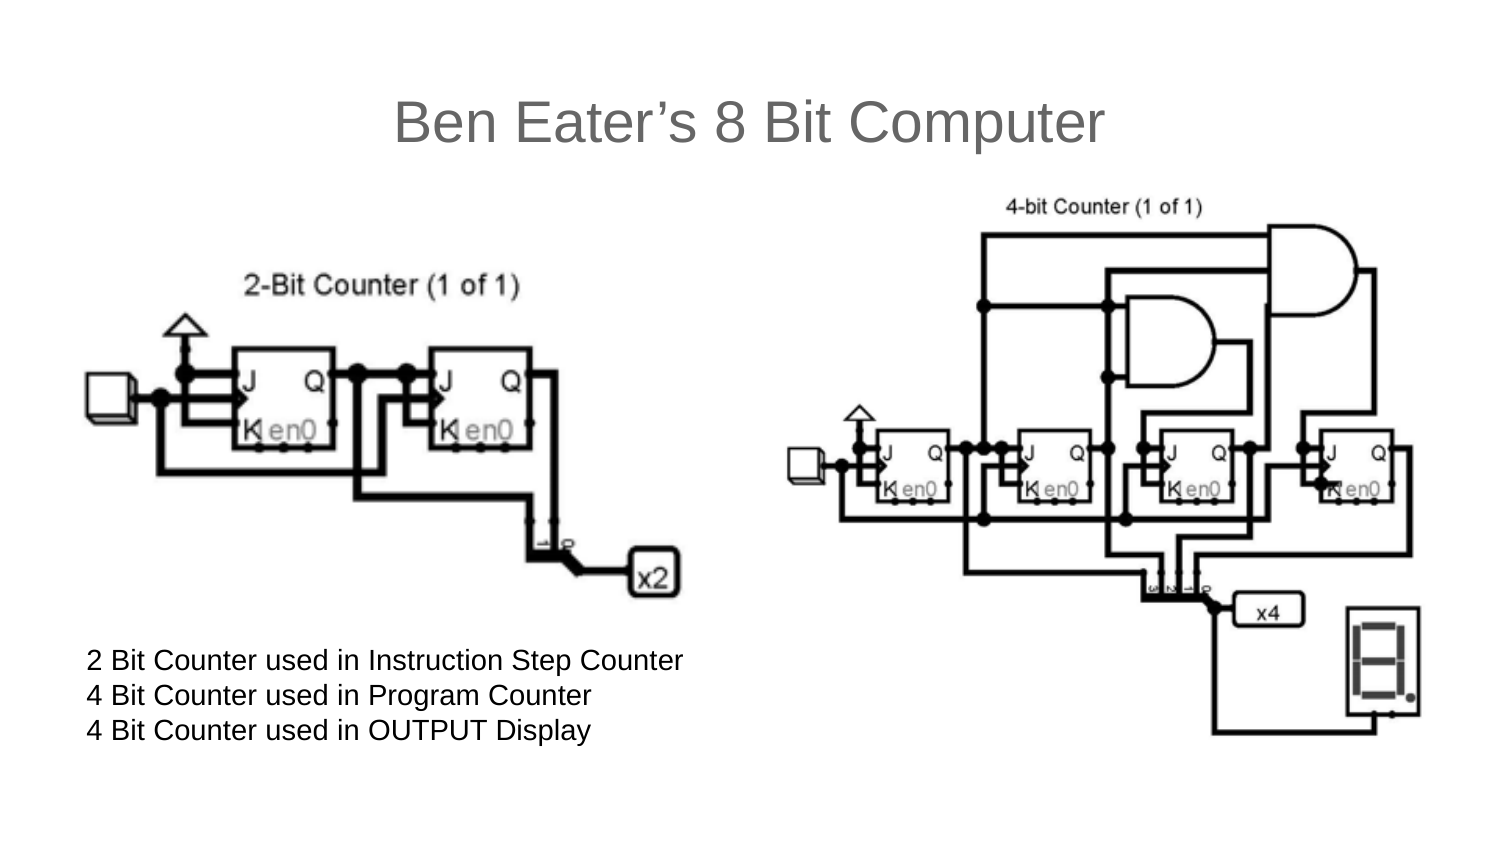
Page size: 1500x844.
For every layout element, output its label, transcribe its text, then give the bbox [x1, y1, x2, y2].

title Ben Eater’s 8 Bit Computer [0, 0, 1500, 212]
picture [22, 168, 1476, 776]
text_box 2 Bit Counter used in Instruction Step Counter 4 Bit Counter used in Program Counter 4 Bit Counter used in OUTPUT Display [71, 682, 744, 762]
